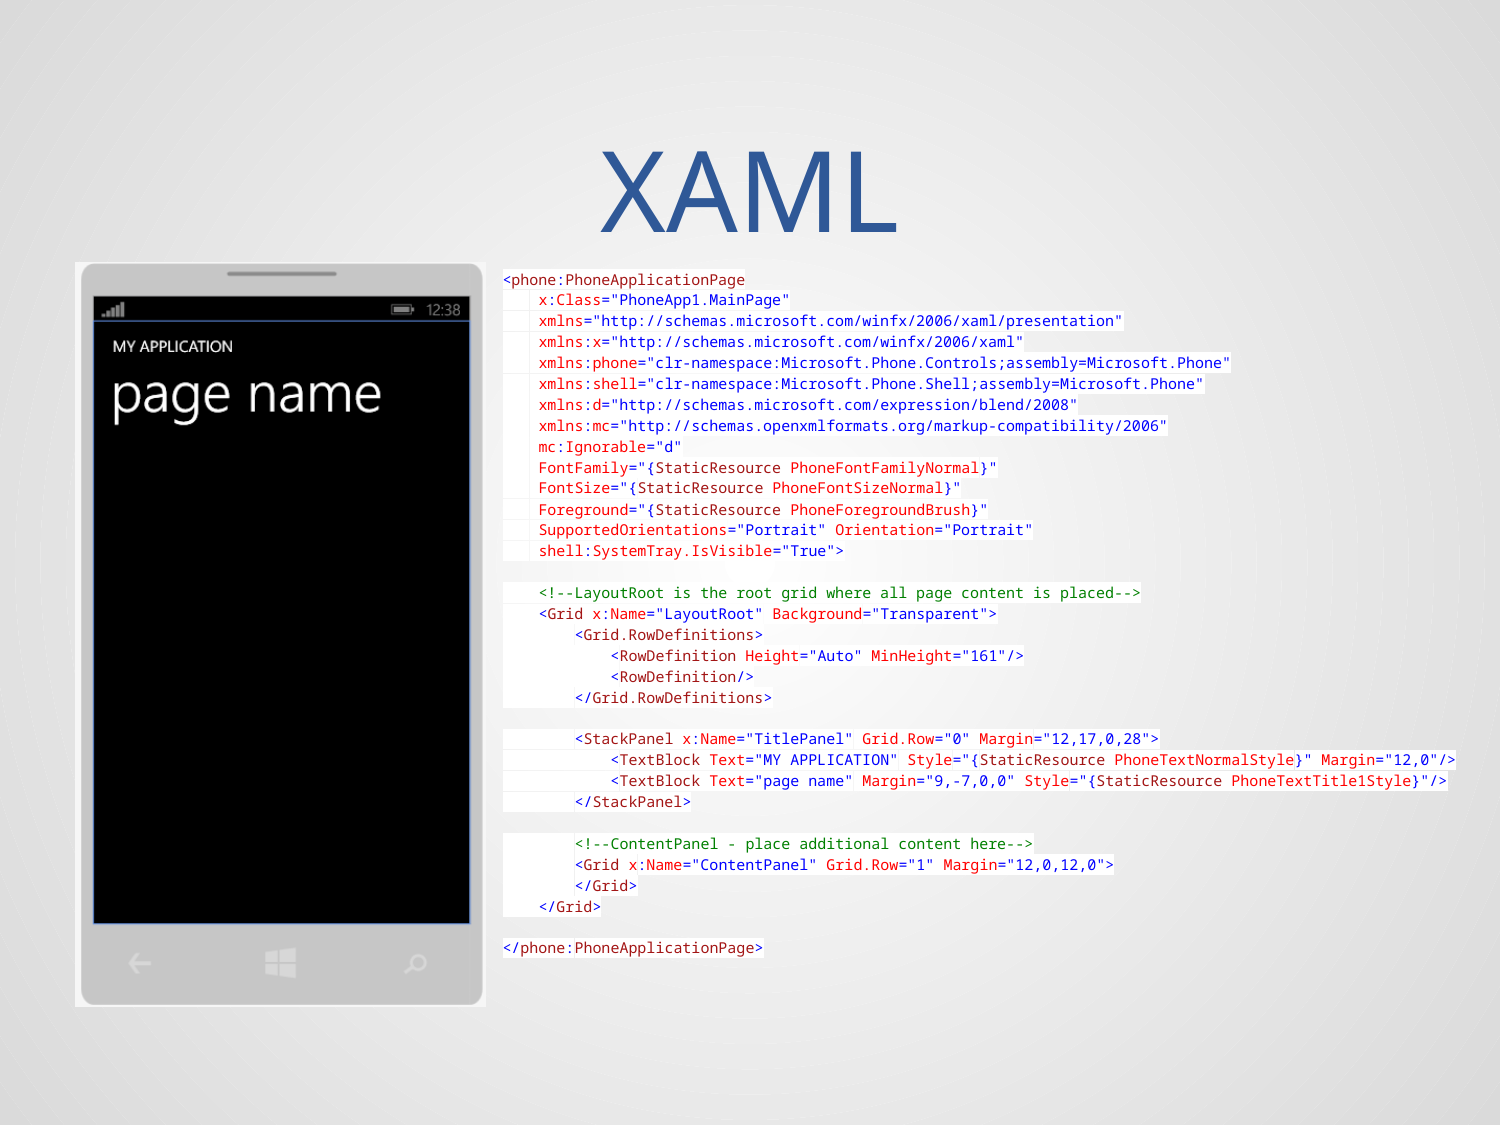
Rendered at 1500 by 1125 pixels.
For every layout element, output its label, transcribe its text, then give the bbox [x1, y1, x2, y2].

title XAML [75, 0, 1425, 262]
list <phone:PhoneApplicationPage x:Class="PhoneApp1.MainPage" xmlns="http://schemas.microsoft.com/winfx/2006/xaml/presentation" xmlns:x="http://schemas.microsoft.com/winfx/2006/xaml" xmlns:phone="clr-namespace:Microsoft.Phone.Controls;assembly=Microsoft.Phone" xmlns:shell="clr-namespace:Microsoft.Phone.Shell;assembly=Microsoft.Phone" xmlns:d="http://schemas.microsoft.com/expression/blend/2008" xmlns:mc="http://schemas.openxmlformats.org/markup-compatibility/2006" mc:Ignorable="d" FontFamily="{StaticResource PhoneFontFamilyNormal}" FontSize="{StaticResource PhoneFontSizeNormal}" Foreground="{StaticResource PhoneForegroundBrush}" SupportedOrientations="Portrait" Orientation="Portrait" shell:SystemTray.IsVisible="True"> <!--LayoutRoot is the root grid where all page content is placed--> <Grid x:Name="LayoutRoot" Background="Transparent"> <Grid.RowDefinitions> <RowDefinition Height="Auto" MinHeight="161"/> <RowDefinition/> </Grid.RowDefinitions> <StackPanel x:Name="TitlePanel" Grid.Row="0" Margin="12,17,0,28"> <TextBlock Text="MY APPLICATION" Style="{StaticResource PhoneTextNormalStyle}" Margin="12,0"/> <TextBlock Text="page name" Margin="9,-7,0,0" Style="{StaticResource PhoneTextTitle1Style}"/> </StackPanel> <!--ContentPanel - place additional content here--> <Grid x:Name="ContentPanel" Grid.Row="1" Margin="12,0,12,0"> </Grid> </Grid> </phone:PhoneApplicationPage> [487, 262, 1488, 1000]
picture [74, 262, 486, 1007]
